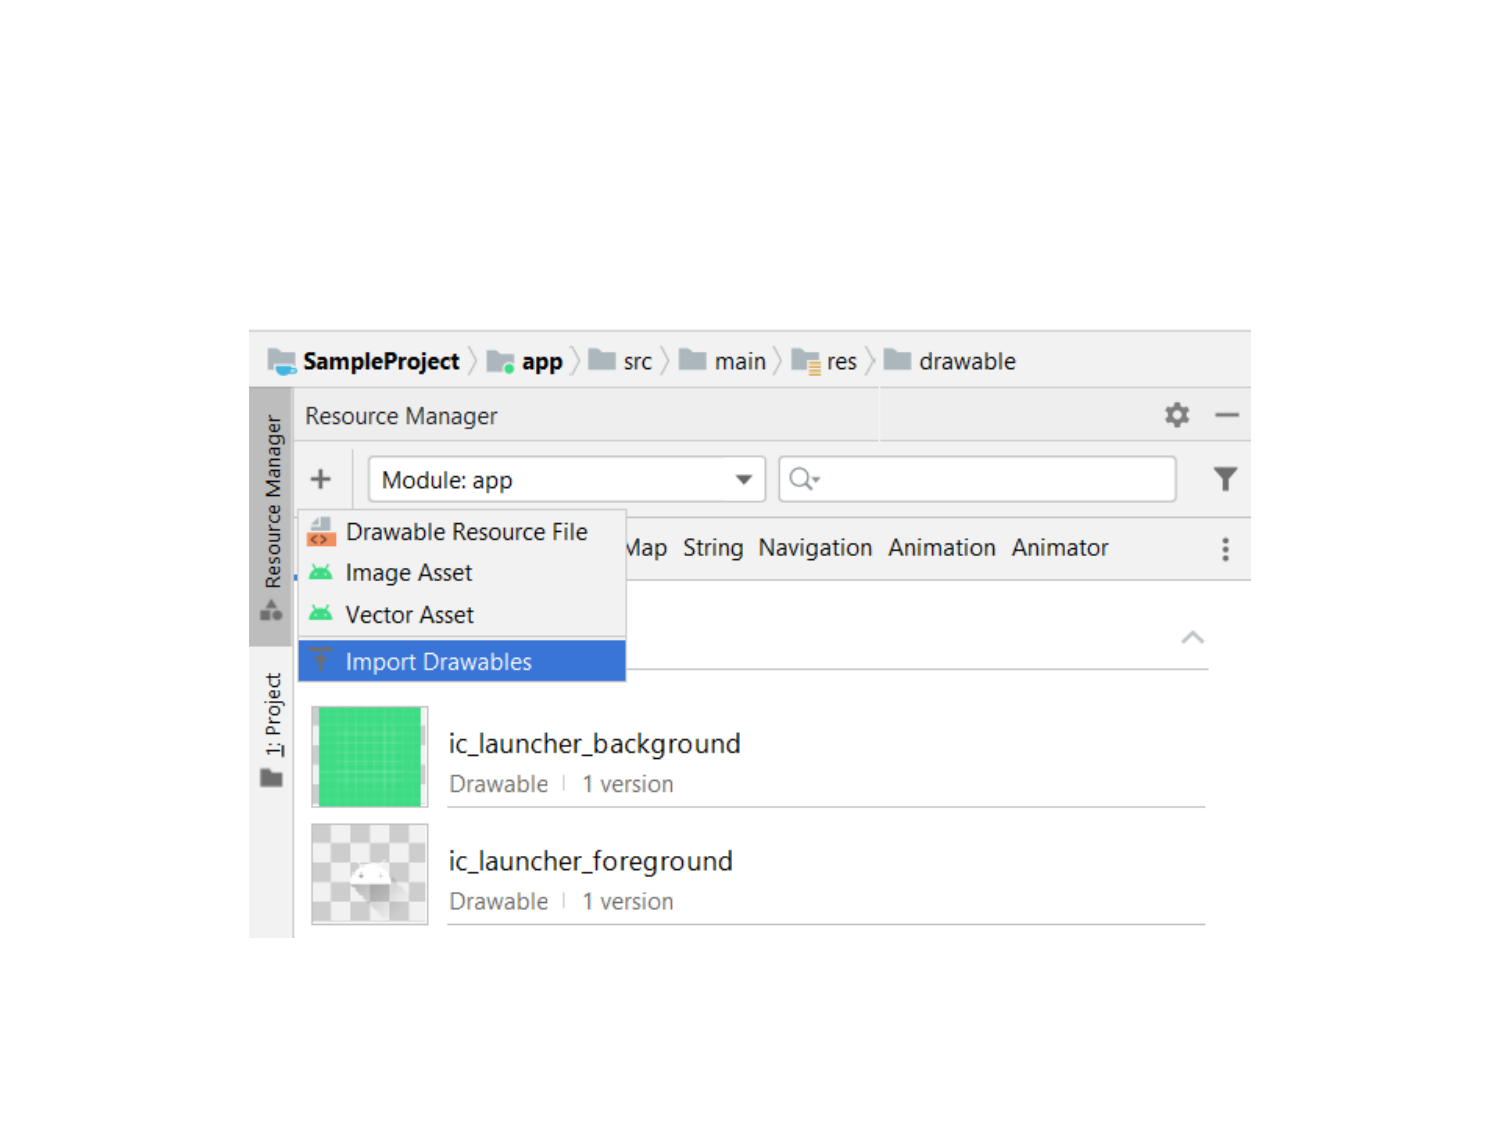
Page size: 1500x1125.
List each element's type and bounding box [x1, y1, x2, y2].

list [248, 329, 1251, 938]
